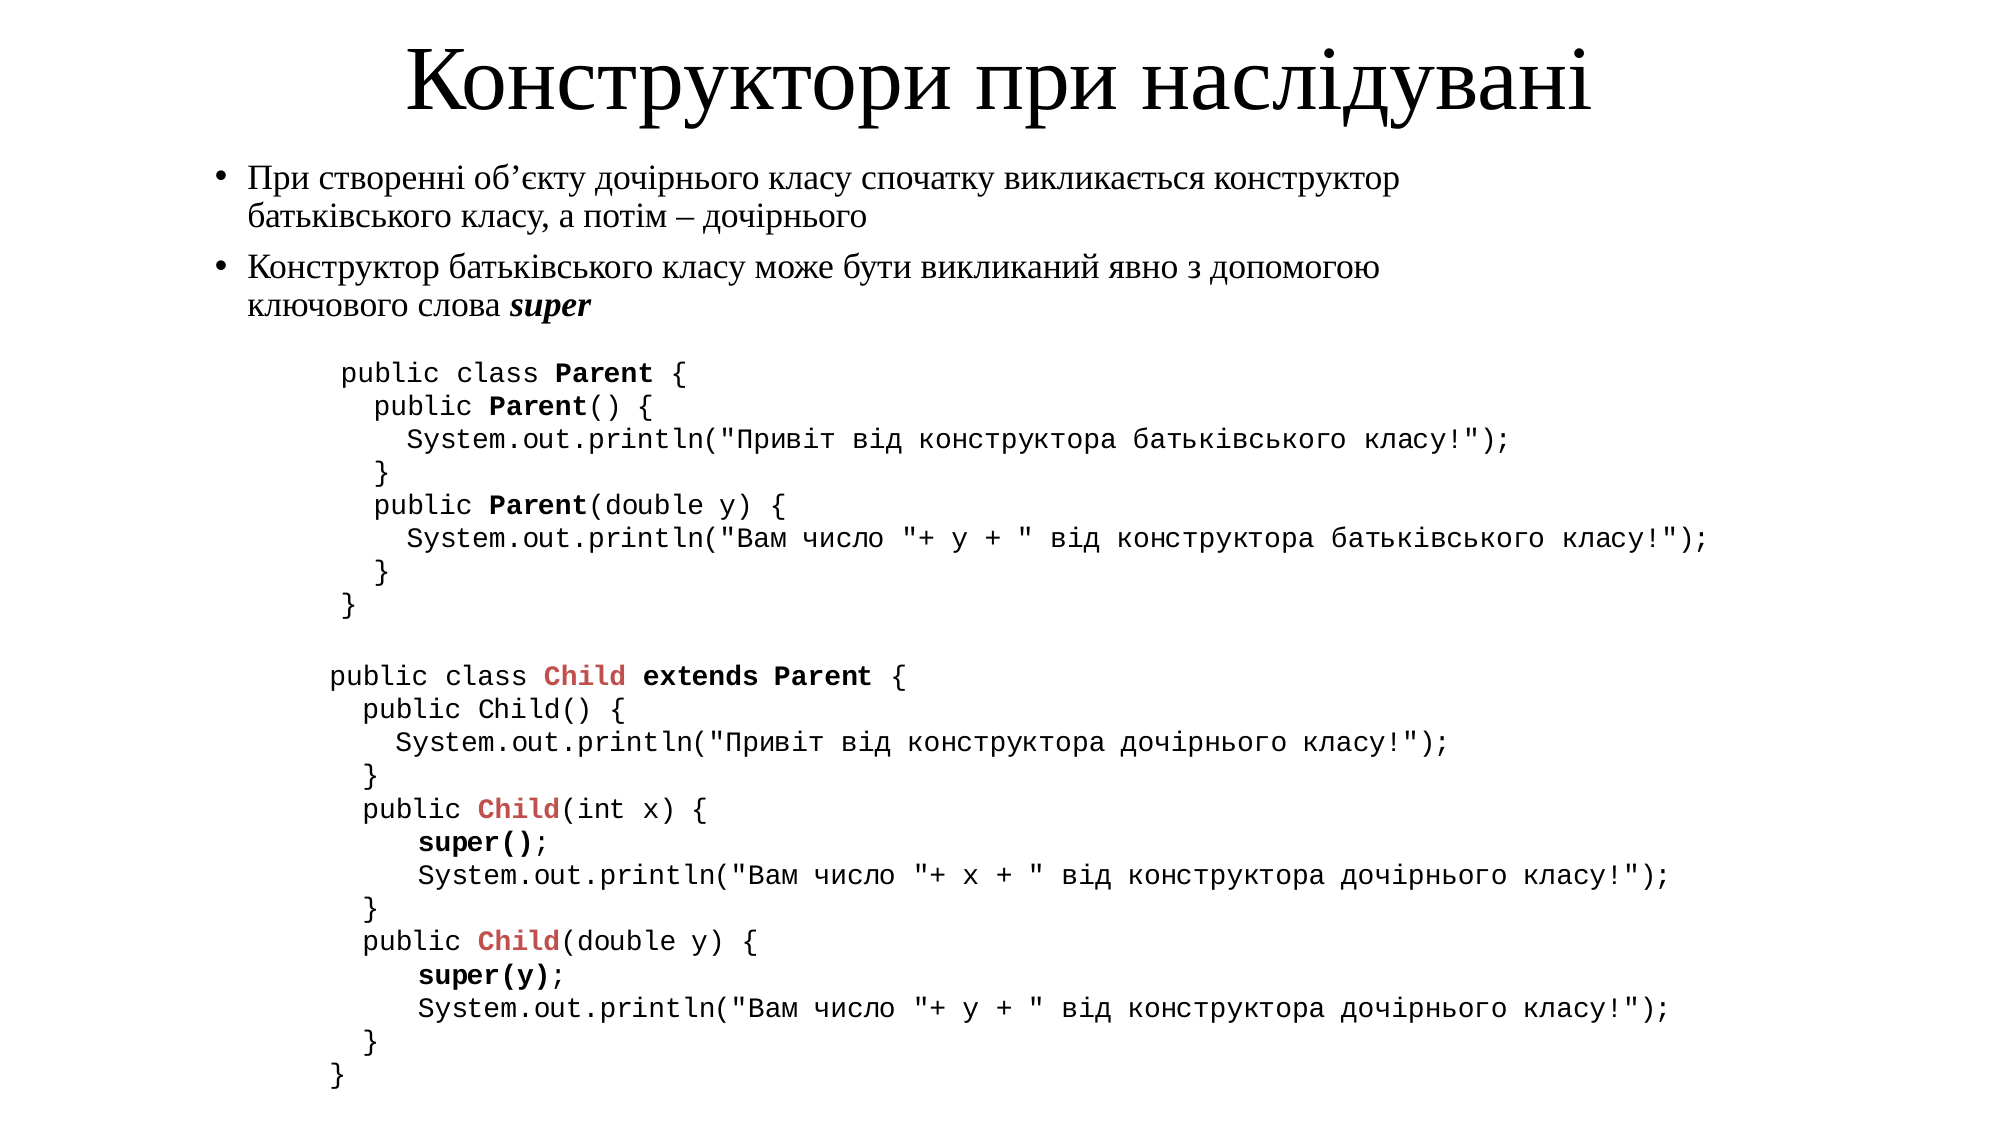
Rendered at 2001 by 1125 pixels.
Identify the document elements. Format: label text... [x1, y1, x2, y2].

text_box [313, 628, 1687, 1122]
title Конструктори при наслідувані [0, 0, 2000, 161]
list При створенні об’єкту дочірнього класу спочатку викликається конструктор батьківського класу, а потім – дочірнього Конструктор батьківського класу може бути викликаний явно з допомогою ключового слова super [199, 151, 1550, 335]
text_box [324, 324, 1741, 652]
